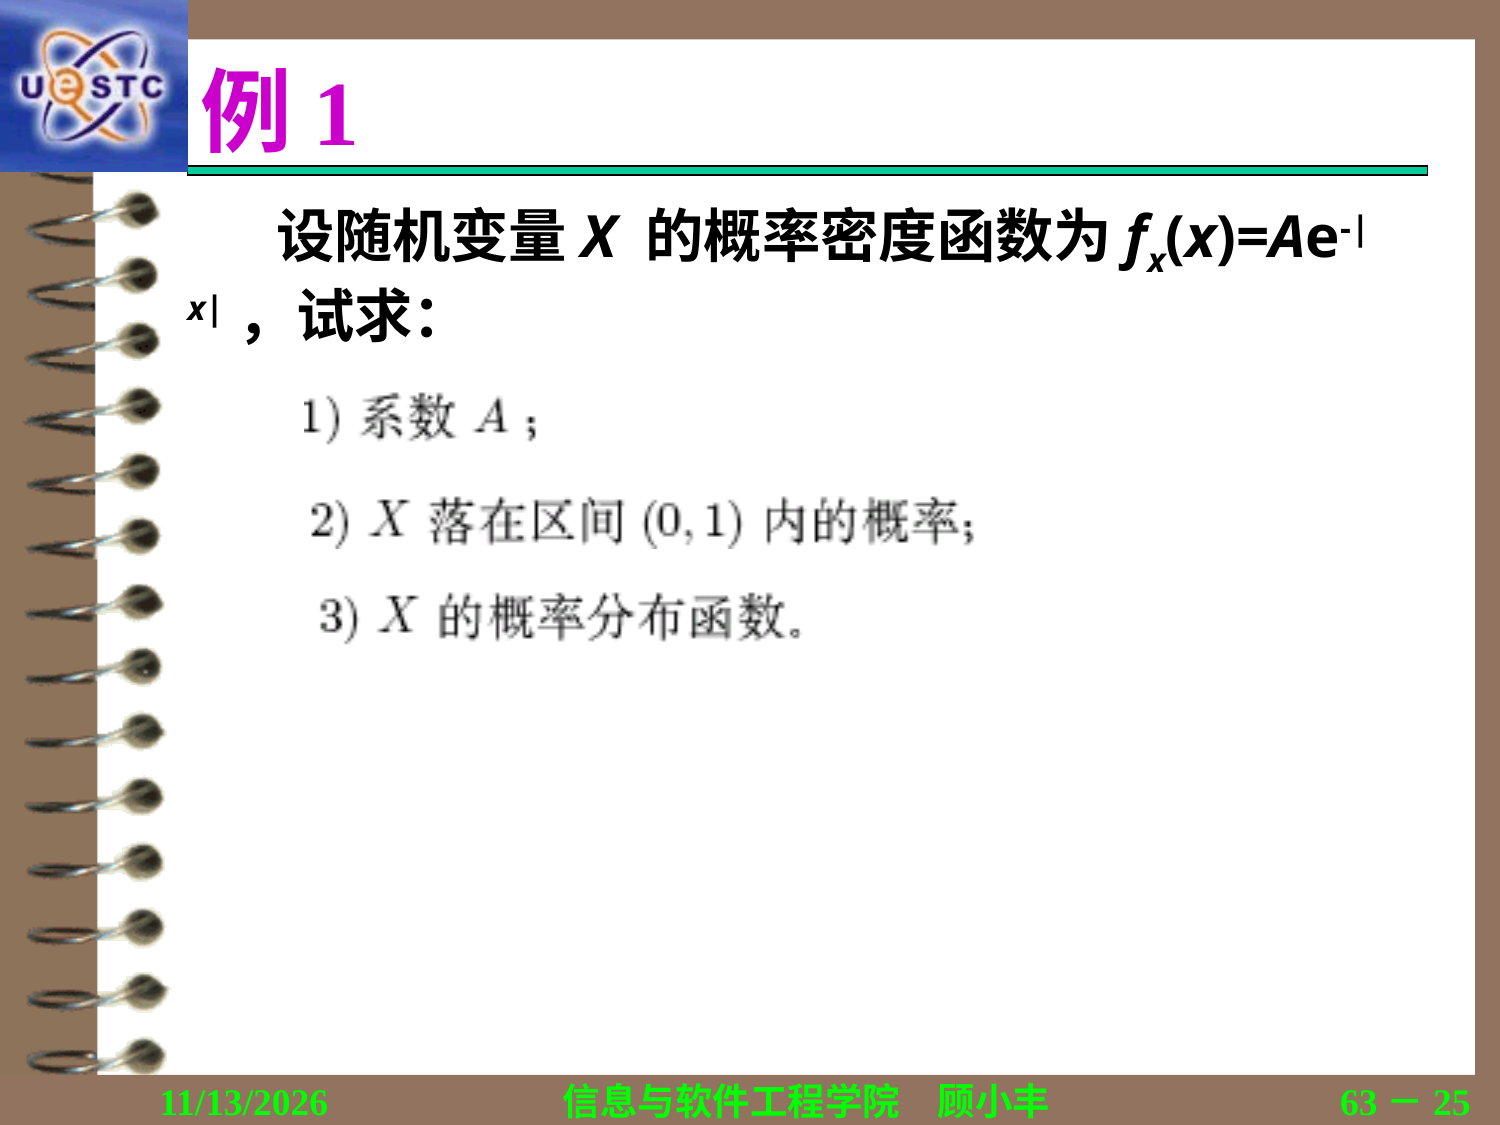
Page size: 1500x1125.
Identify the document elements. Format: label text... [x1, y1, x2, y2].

picture [304, 488, 995, 549]
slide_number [159, 1077, 435, 1123]
slide_number 63－25 [1220, 1077, 1471, 1123]
footer 信息与软件工程学院 顾小丰 [462, 1077, 1151, 1123]
list 设随机变量X 的概率密度函数为fx(x)=Ae-|x|，试求： [187, 199, 1428, 341]
title 例1 [200, 53, 1425, 165]
picture [0, 0, 194, 1075]
picture [304, 385, 545, 449]
picture [304, 591, 810, 658]
